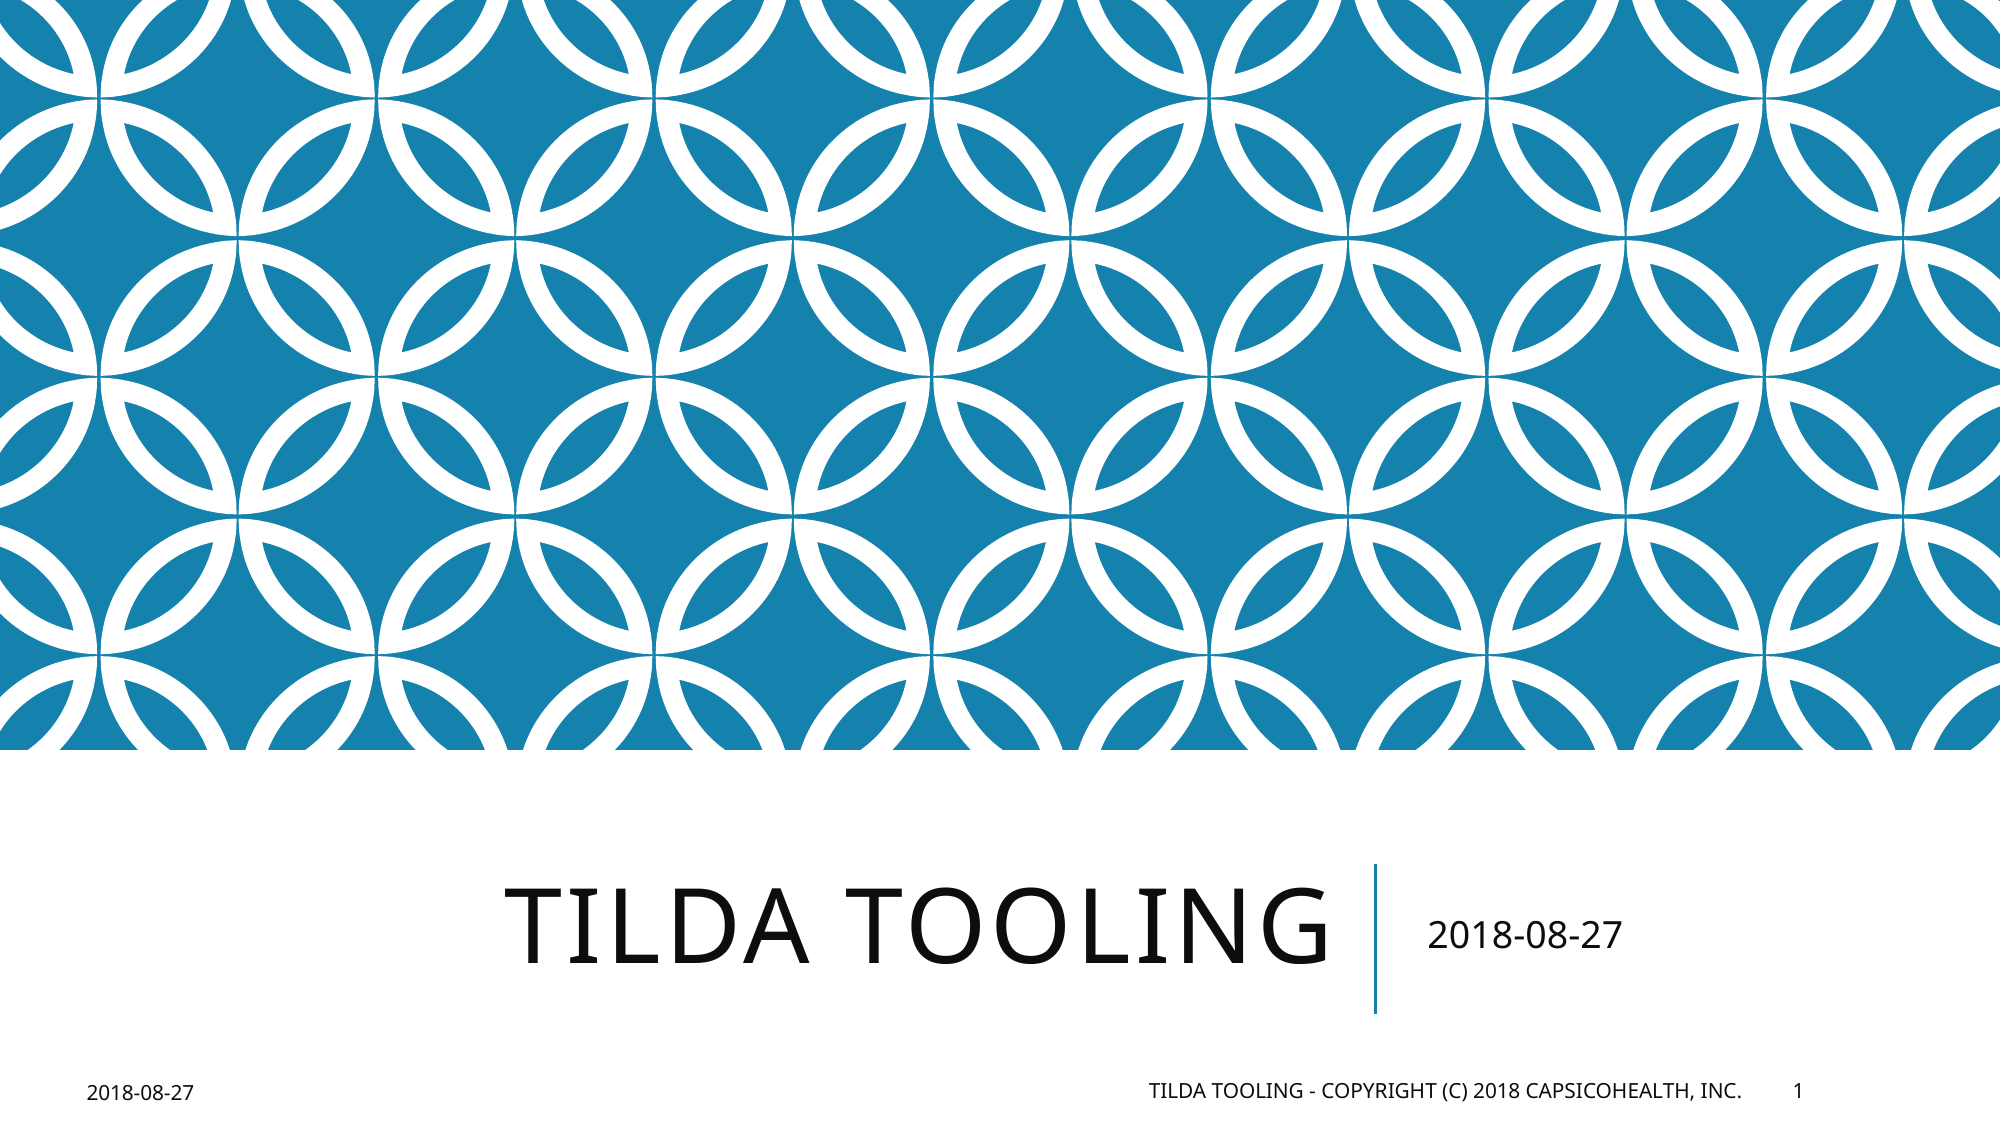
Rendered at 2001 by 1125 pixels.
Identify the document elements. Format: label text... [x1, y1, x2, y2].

footer Tilda Tooling - Copyright (c) 2018 CapsicoHealth, Inc. [559, 1077, 1763, 1107]
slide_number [71, 1077, 522, 1107]
title Tilda Tooling [75, 813, 1350, 1054]
subtitle 2018-08-27 [1412, 813, 1938, 1054]
slide_number 1 [1777, 1077, 1938, 1107]
